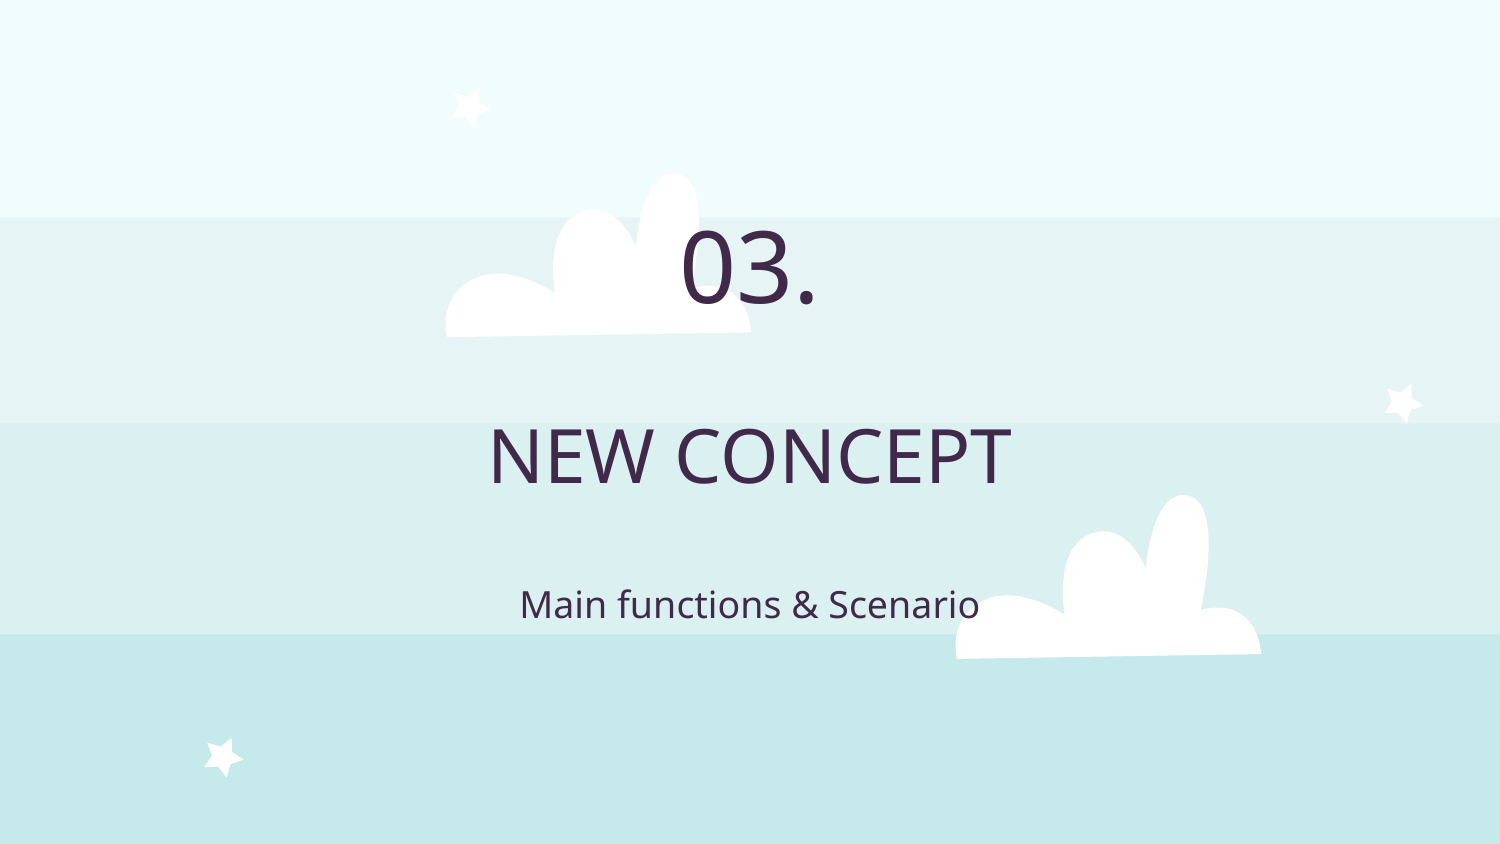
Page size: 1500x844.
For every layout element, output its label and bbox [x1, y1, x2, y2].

text_box [204, 88, 1424, 778]
